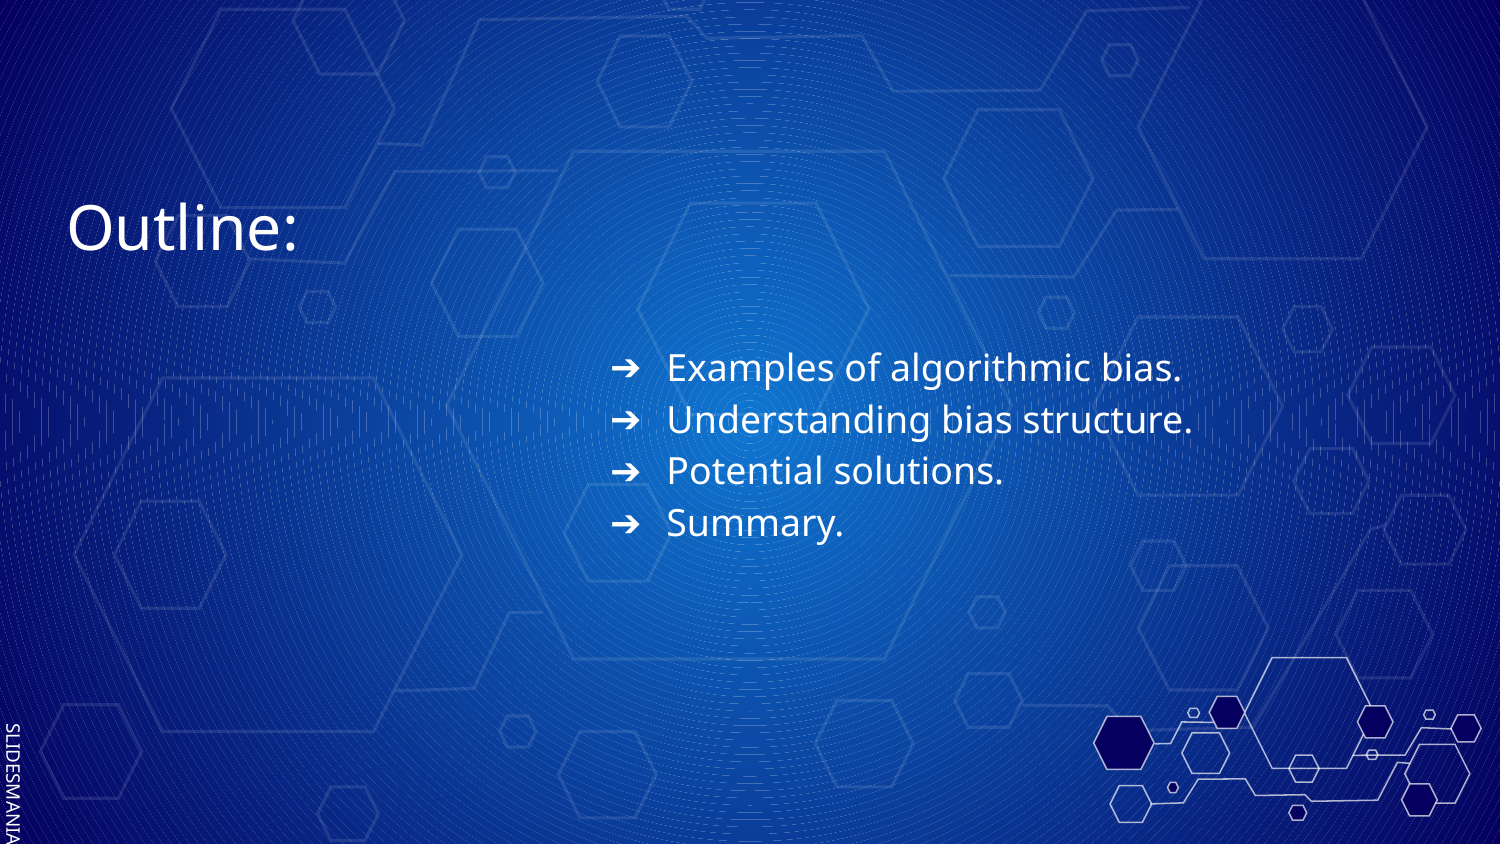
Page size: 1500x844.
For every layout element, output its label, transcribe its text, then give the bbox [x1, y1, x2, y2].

list Examples of algorithmic bias. Understanding bias structure. Potential solutions. Summary. [576, 187, 1421, 694]
title Outline: [51, 173, 561, 652]
